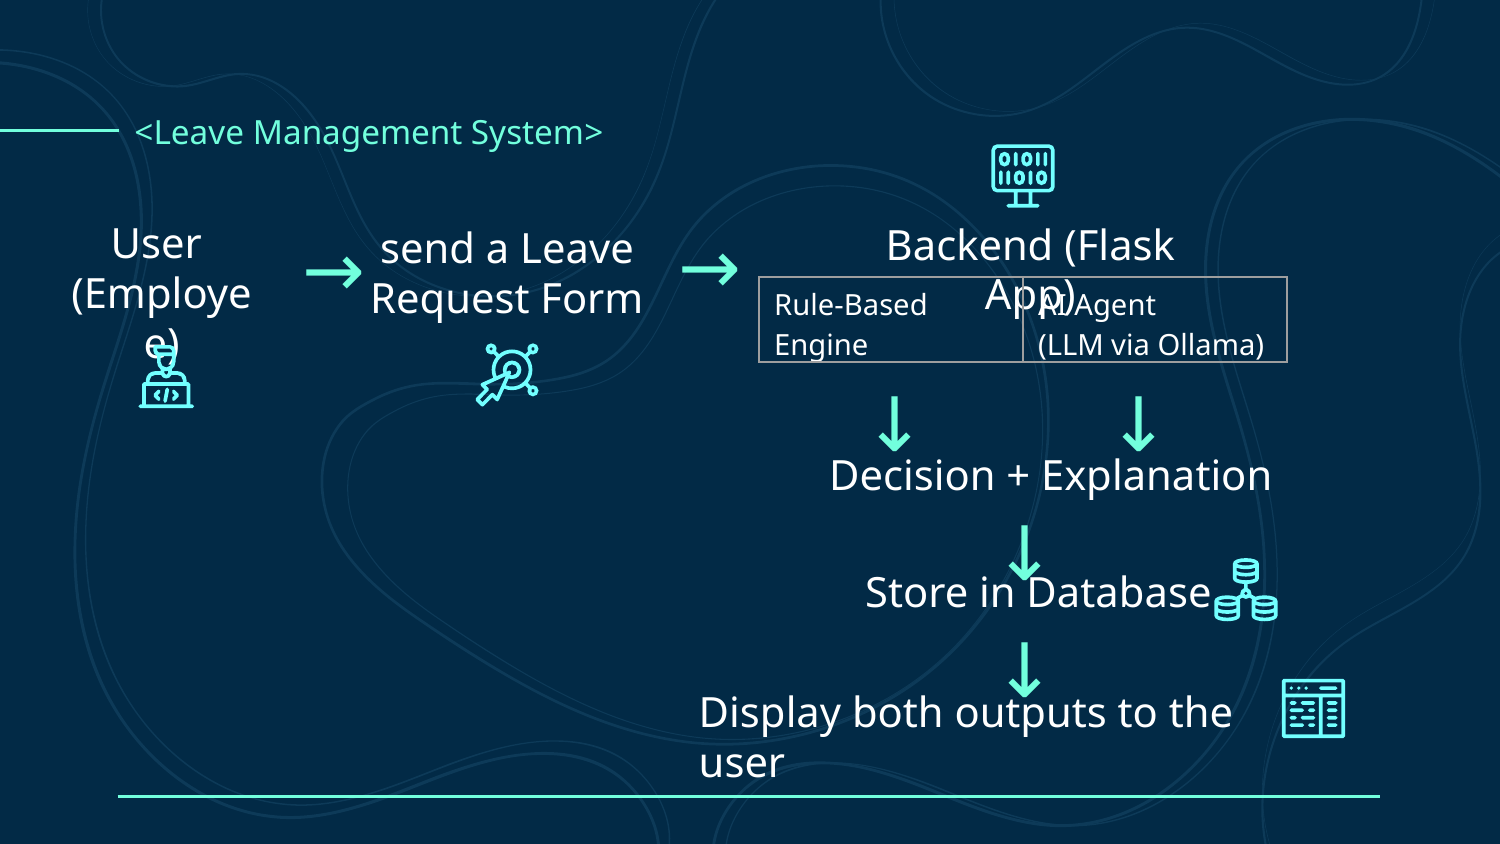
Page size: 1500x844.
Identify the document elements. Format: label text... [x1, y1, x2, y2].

table_header AI Agent (LLM via Ollama) [1024, 278, 1286, 361]
table_header Rule-Based Engine [760, 278, 1022, 361]
subtitle <Leave Management System> [119, 103, 803, 159]
text_box Store in Database [789, 558, 1287, 624]
text_box → [663, 210, 744, 316]
text_box → [1093, 378, 1199, 441]
text_box → [849, 378, 954, 441]
text_box Display both outputs to the user [684, 678, 1303, 794]
text_box Backend (Flask App) [822, 210, 1239, 276]
text_box send a Leave Request Form [347, 214, 667, 329]
text_box → [978, 507, 1084, 558]
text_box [1281, 678, 1346, 739]
text_box → [978, 623, 1084, 705]
text_box [475, 343, 539, 407]
text_box [1214, 558, 1278, 622]
text_box Decision + Explanation [814, 441, 1312, 507]
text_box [138, 344, 195, 409]
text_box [991, 144, 1055, 208]
text_box User (Employee) [47, 209, 276, 375]
text_box → [287, 214, 347, 319]
